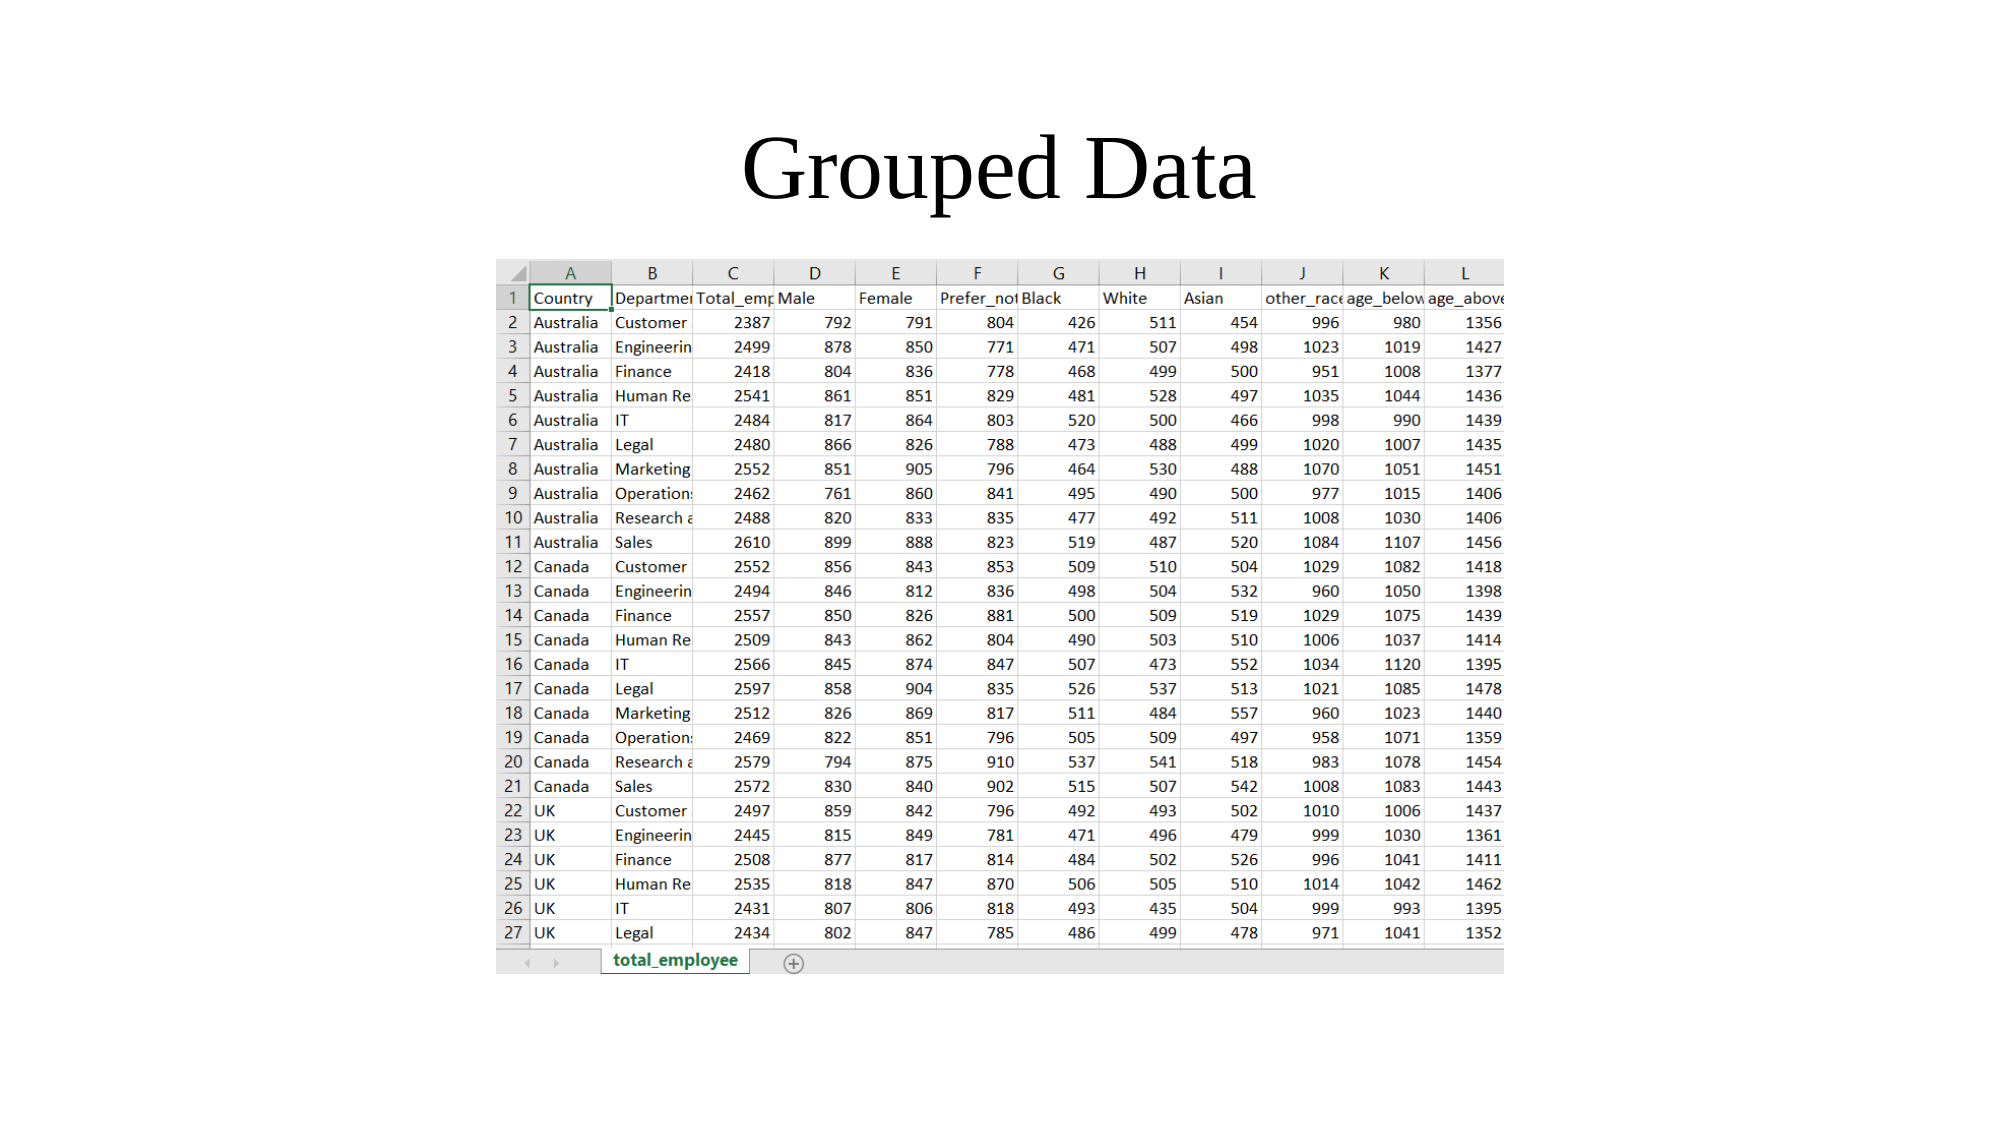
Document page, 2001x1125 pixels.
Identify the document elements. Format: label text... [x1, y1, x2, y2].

title Grouped Data [137, 59, 1863, 278]
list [496, 259, 1504, 974]
